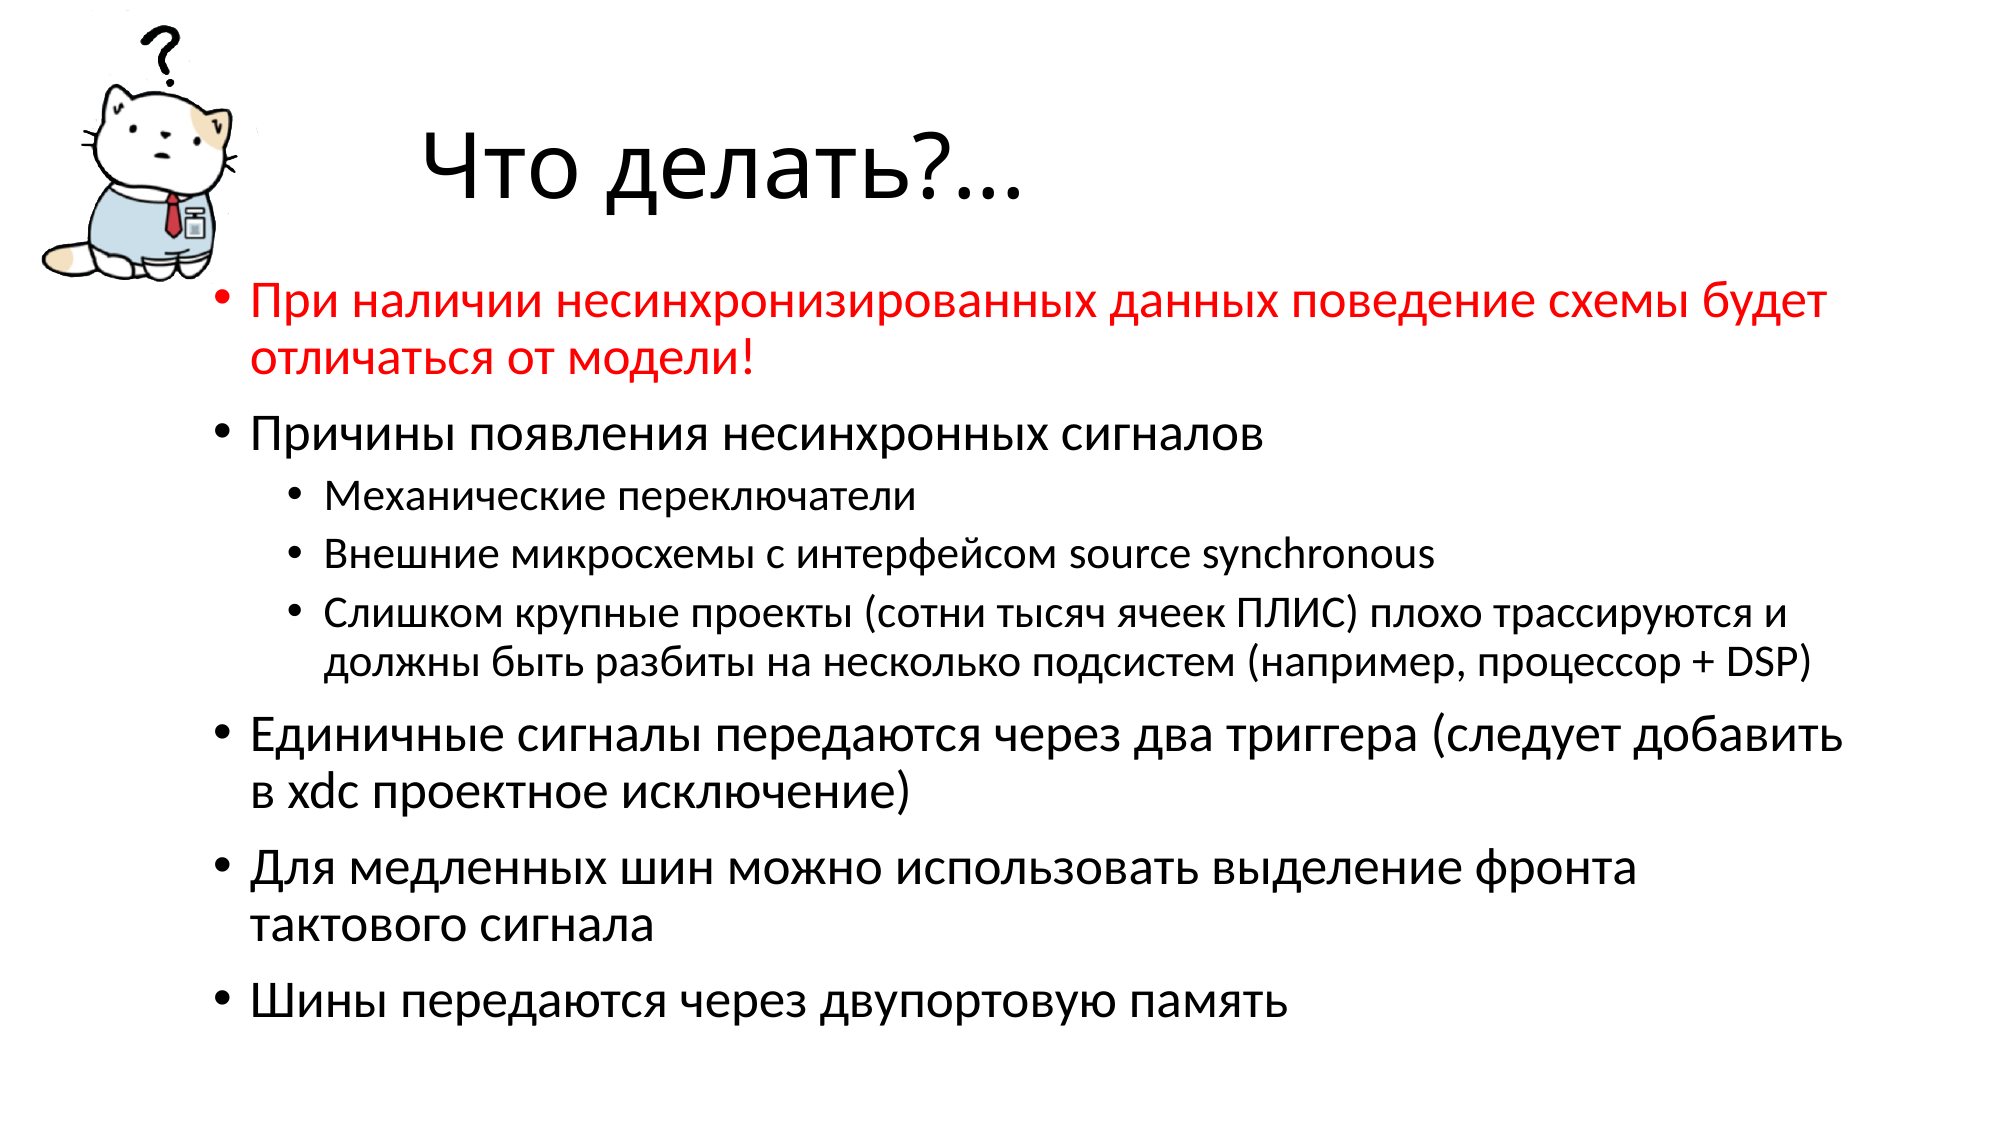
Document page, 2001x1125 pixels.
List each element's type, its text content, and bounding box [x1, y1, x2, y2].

title Что делать?... [404, 59, 1502, 263]
picture [14, 10, 276, 294]
list При наличии несинхронизированных данных поведение схемы будет отличаться от модели! Причины появления несинхронных сигналов Механические переключатели Внешние микросхемы с интерфейсом source synchronous Слишком крупные проекты (сотни тысяч ячеек ПЛИС) плохо трассируются и должны быть разбиты на несколько подсистем (например, процессор + DSP) Единичные сигналы передаются через два триггера (следует добавить в xdc проектное исключение) Для медленных шин можно использовать выделение фронта тактового сигнала Шины передаются через двупортовую память [198, 263, 1863, 1047]
